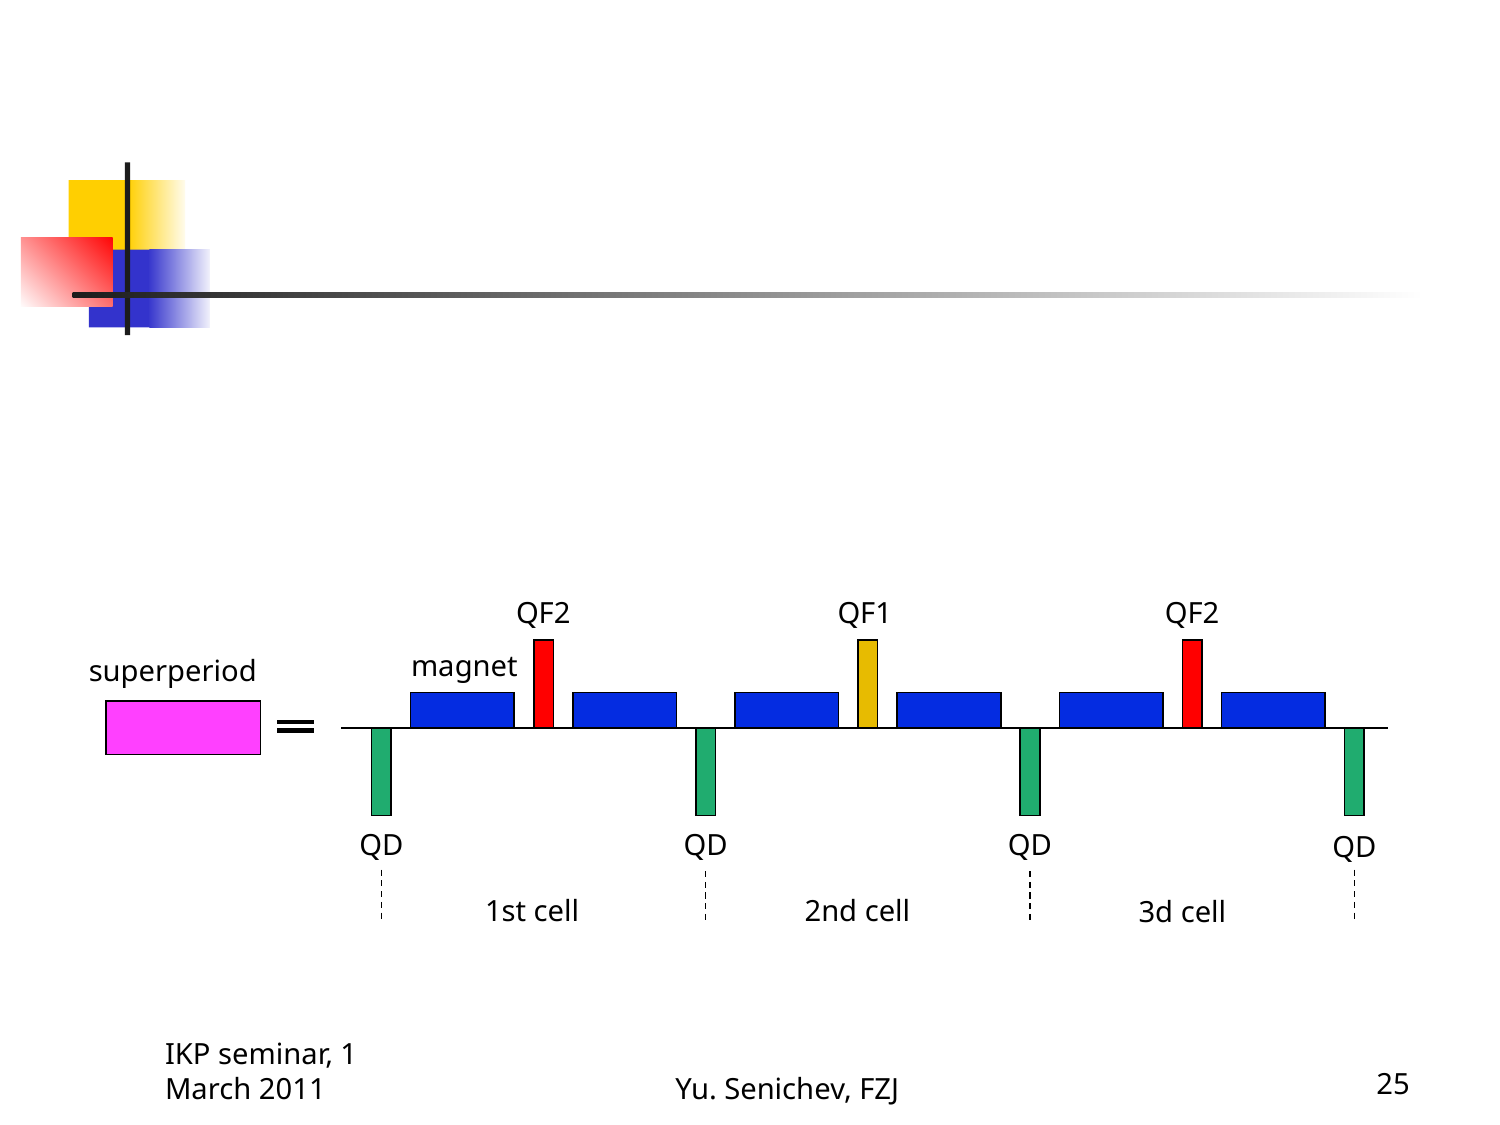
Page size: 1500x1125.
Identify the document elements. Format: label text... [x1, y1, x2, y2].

text_box QF2 [501, 587, 586, 637]
text_box QD [668, 819, 743, 869]
text_box QF1 [822, 587, 907, 637]
slide_number 25 [1112, 1037, 1425, 1113]
text_box [371, 737, 392, 816]
text_box [277, 720, 313, 724]
text_box [105, 701, 261, 755]
text_box [410, 692, 515, 727]
text_box QD [1317, 820, 1392, 871]
text_box [735, 692, 839, 727]
text_box QD [344, 819, 419, 869]
text_box [695, 737, 716, 816]
text_box superperiod [73, 644, 272, 695]
text_box [533, 640, 554, 727]
text_box [572, 692, 677, 727]
text_box [1221, 692, 1326, 727]
text_box [897, 692, 1001, 727]
text_box [1059, 692, 1163, 727]
text_box [1182, 640, 1202, 727]
text_box QD [993, 819, 1067, 869]
text_box [857, 640, 878, 727]
text_box QF2 [1150, 587, 1235, 637]
text_box magnet [396, 640, 533, 690]
text_box 1st cell [470, 885, 594, 936]
text_box 3d cell [1123, 885, 1241, 936]
text_box 2nd cell [789, 885, 926, 935]
footer Yu. Senichev, FZJ [549, 1037, 1025, 1113]
text_box [1344, 737, 1364, 816]
text_box [1020, 737, 1040, 816]
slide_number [150, 1037, 463, 1113]
